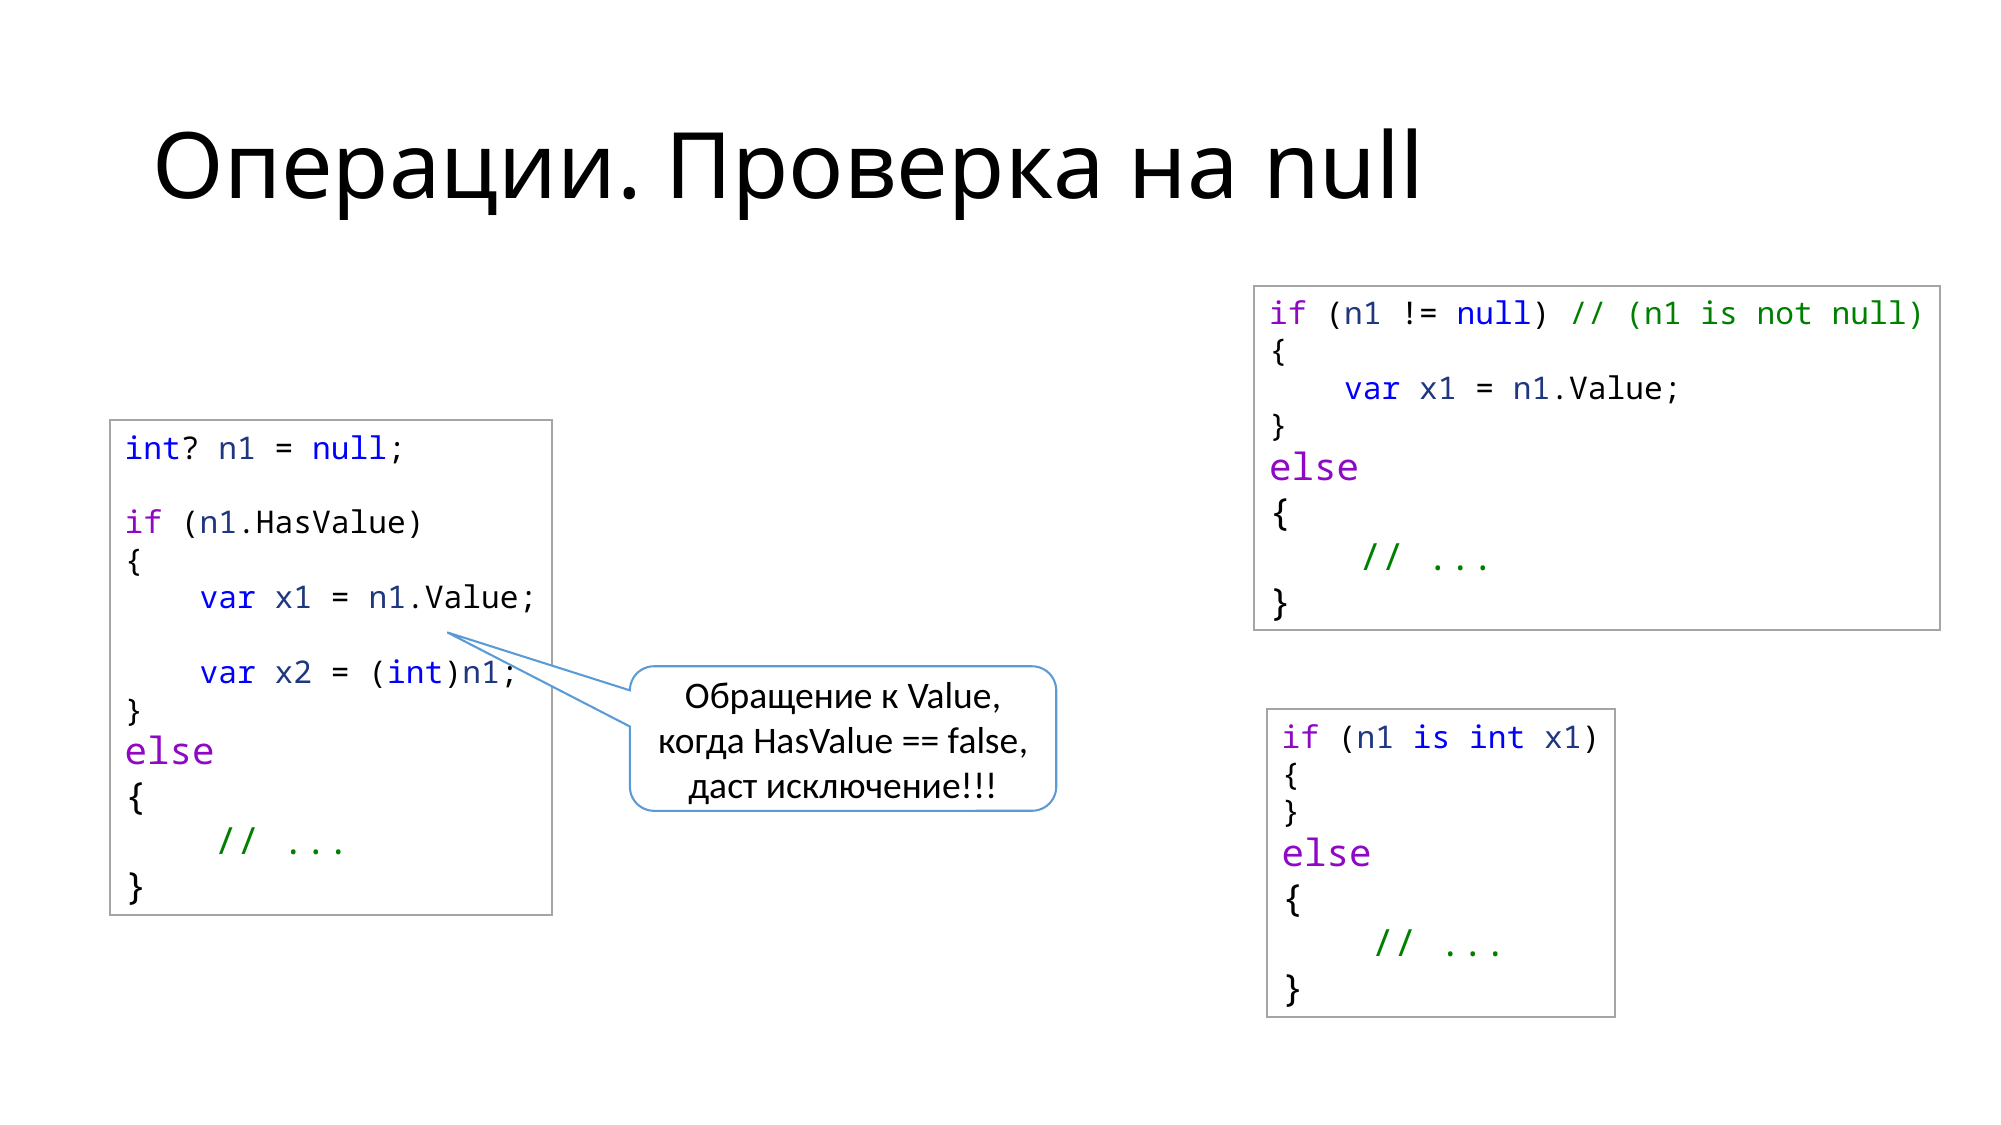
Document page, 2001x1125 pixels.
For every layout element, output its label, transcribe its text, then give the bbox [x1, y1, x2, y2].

text_box if (n1 != null) // (n1 is not null) { var x1 = n1.Value; } else { // ... } [1253, 285, 1941, 631]
title Операции. Проверка на null [137, 59, 1863, 278]
text_box Обращение к Value, когда HasValue == false, даст исключение!!! [446, 631, 1058, 812]
text_box int? n1 = null; if (n1.HasValue) { var x1 = n1.Value; var x2 = (int)n1; } else { // ... } [109, 419, 553, 916]
text_box if (n1 is int x1) { } else { // ... } [1266, 708, 1616, 1018]
